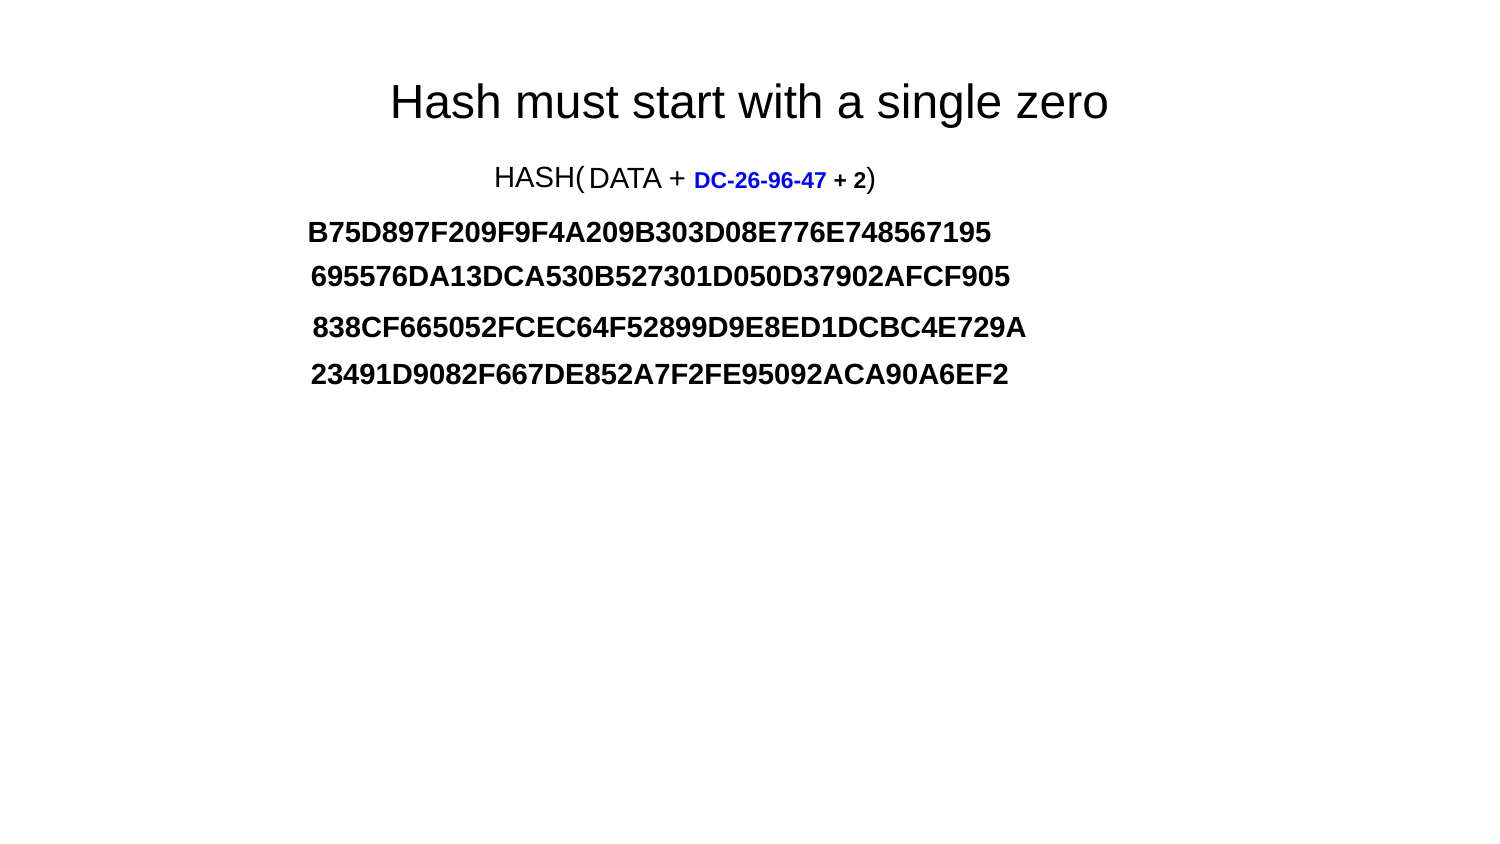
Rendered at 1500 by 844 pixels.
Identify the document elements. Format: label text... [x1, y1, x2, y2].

text_box HASH( [479, 143, 609, 197]
text_box 838CF665052FCEC64F52899D9E8ED1DCBC4E729A [297, 293, 1048, 340]
text_box B75D897F209F9F4A209B303D08E776E748567195 [292, 197, 1066, 263]
text_box DATA + DC-26-96-47 + 2) [609, 144, 1066, 197]
text_box Hash must start with a single zero [352, 55, 1148, 143]
text_box 695576DA13DCA530B527301D050D37902AFCF905 [295, 242, 1085, 308]
text_box 23491D9082F667DE852A7F2FE95092ACA90A6EF2 [295, 340, 1252, 406]
